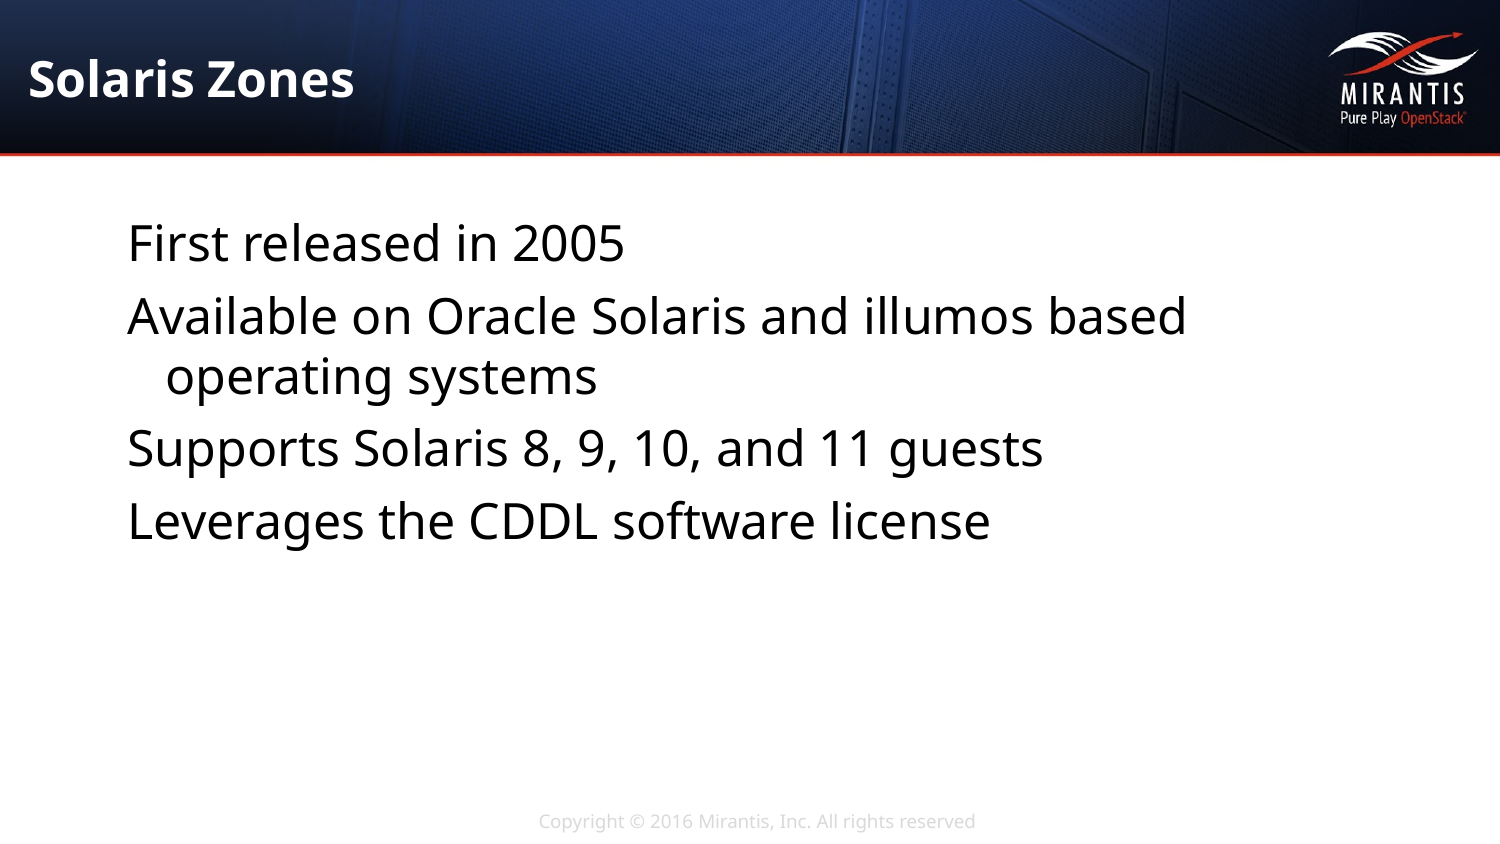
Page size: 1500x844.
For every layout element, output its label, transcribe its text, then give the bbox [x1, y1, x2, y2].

picture [0, 0, 1500, 844]
title Solaris Zones [13, 0, 1332, 156]
list First released in 2005 Available on Oracle Solaris and illumos based operating systems Supports Solaris 8, 9, 10, and 11 guests Leverages the CDDL software license [75, 196, 1425, 808]
